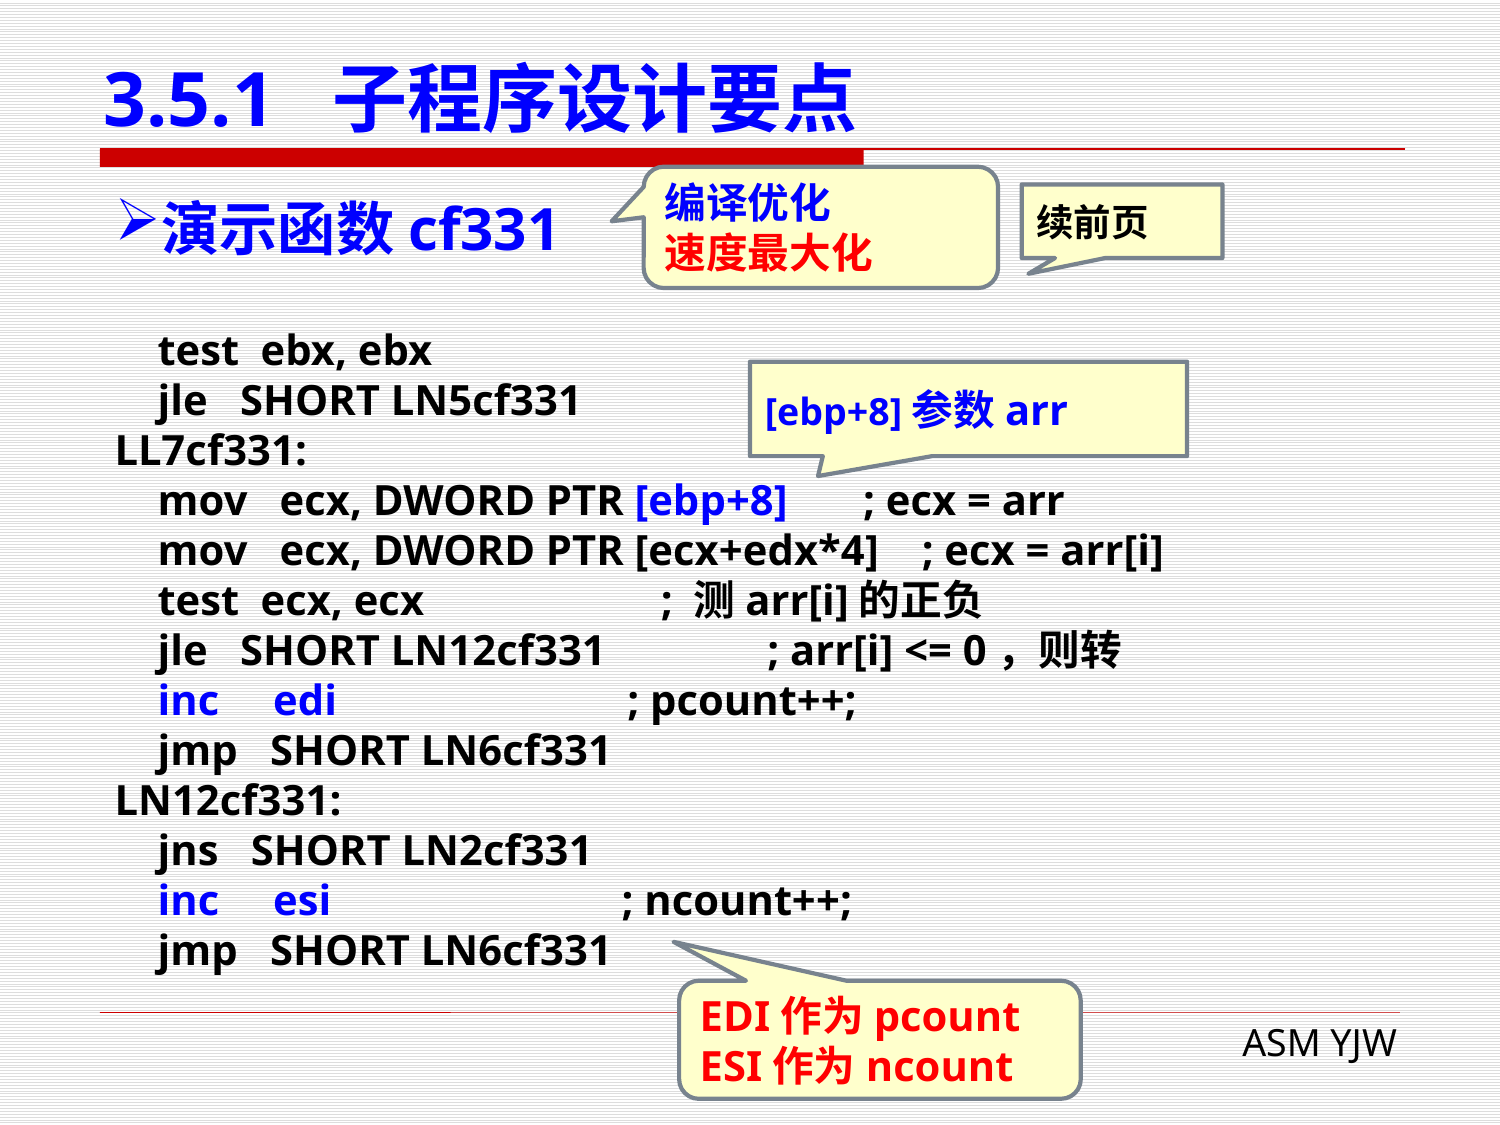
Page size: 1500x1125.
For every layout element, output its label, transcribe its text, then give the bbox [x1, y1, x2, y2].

text_box 演示函数cf331 [1063, 184, 1400, 270]
title 3.5.1 子程序设计要点 [88, 42, 1448, 149]
text_box 编译优化 速度最大化 [609, 164, 1001, 291]
text_box EDI作为pcount ESI作为ncount [671, 939, 1083, 1101]
text_box test ebx, ebx jle SHORT LN5cf331 LL7cf331: mov ecx, DWORD PTR [ebp+8] ; ecx = arr mov ecx, DWORD PTR [ecx+edx*4] ; ecx = arr[i] test ecx, ecx ; 测arr[i]的正负 jle SHORT LN12cf331 ; arr[i] <= 0，则转 inc edi ; pcount++; jmp SHORT LN6cf331 LN12cf331: jns SHORT LN2cf331 inc esi ; ncount++; jmp SHORT LN6cf331 [99, 316, 1459, 982]
text_box [ebp+8]参数arr [747, 359, 1190, 479]
text_box 演示函数cf331 [100, 184, 641, 270]
text_box 演示函数cf331 [1000, 184, 1044, 270]
text_box 续前页 [1019, 182, 1225, 276]
